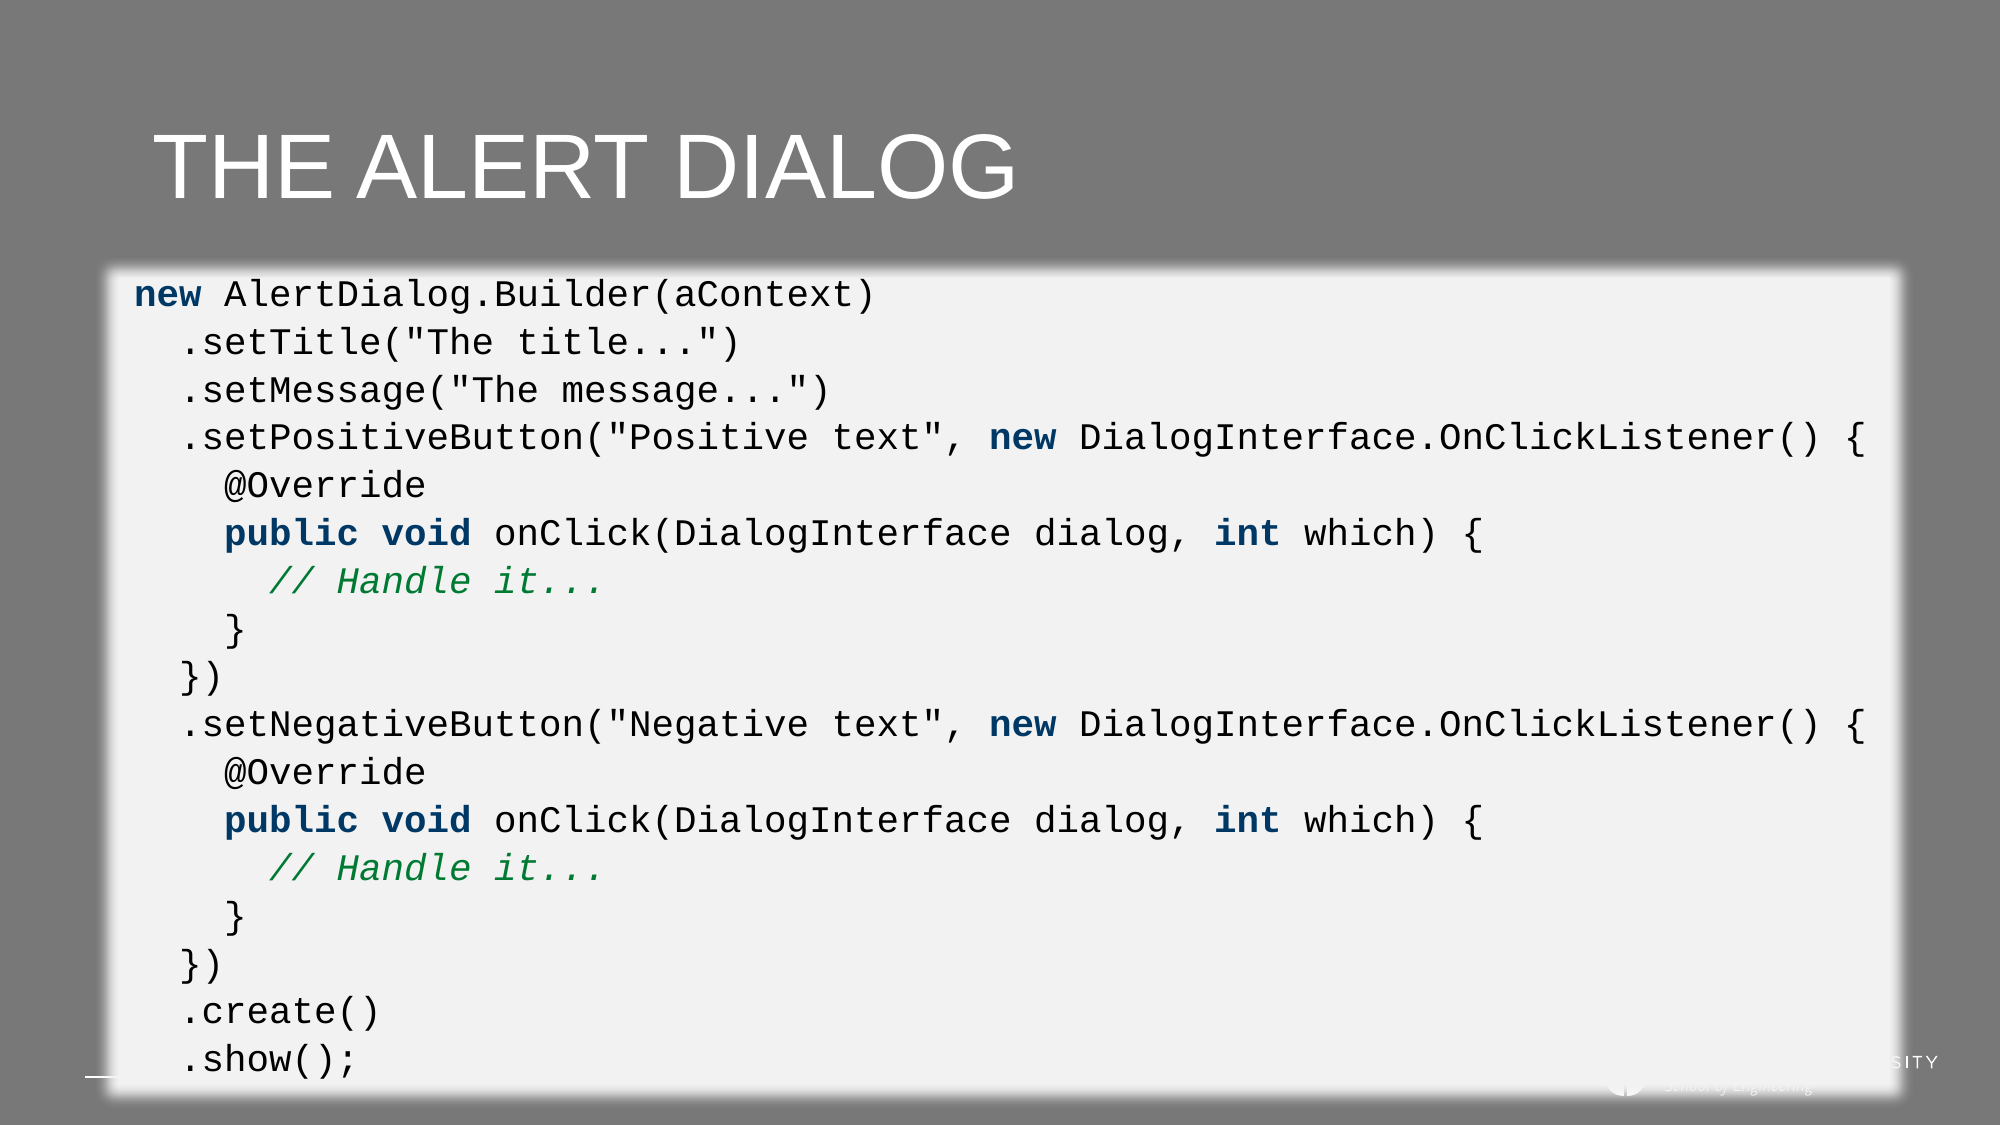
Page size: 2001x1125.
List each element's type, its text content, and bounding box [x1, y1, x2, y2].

title The alert dialog [137, 59, 1863, 258]
text_box new AlertDialog.Builder(aContext) .setTitle("The title...") .setMessage("The message...") .setPositiveButton("Positive text", new DialogInterface.OnClickListener() { @Override public void onClick(DialogInterface dialog, int which) { // Handle it... } }) .setNegativeButton("Negative text", new DialogInterface.OnClickListener() { @Override public void onClick(DialogInterface dialog, int which) { // Handle it... } }) .create() .show(); [119, 277, 1890, 1085]
